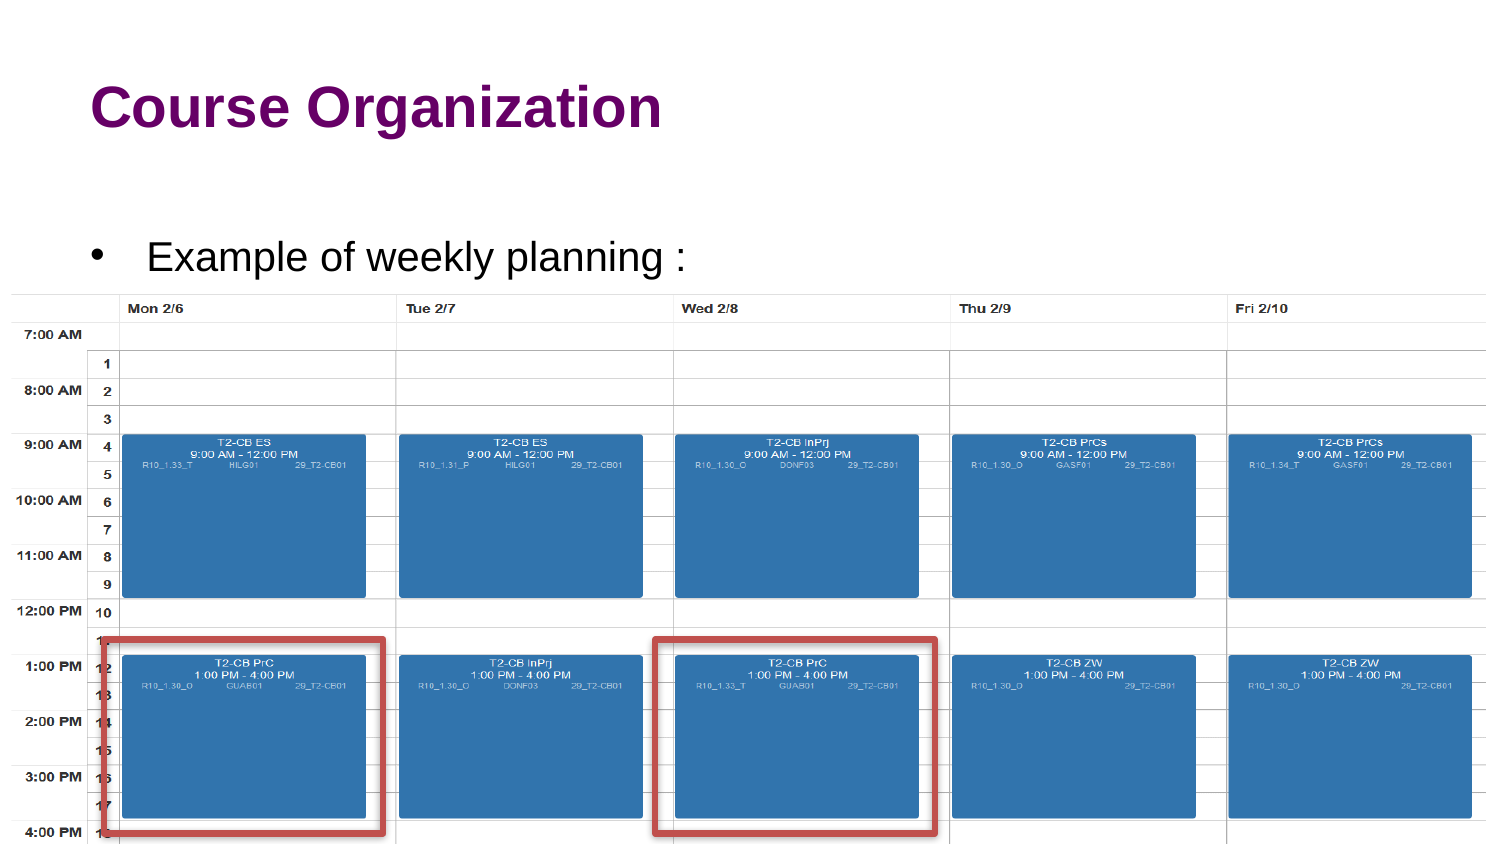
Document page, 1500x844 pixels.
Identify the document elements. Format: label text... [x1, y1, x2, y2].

title Course Organization [75, 33, 1425, 175]
picture [0, 0, 1499, 844]
list Example of weekly planning : [75, 196, 854, 292]
